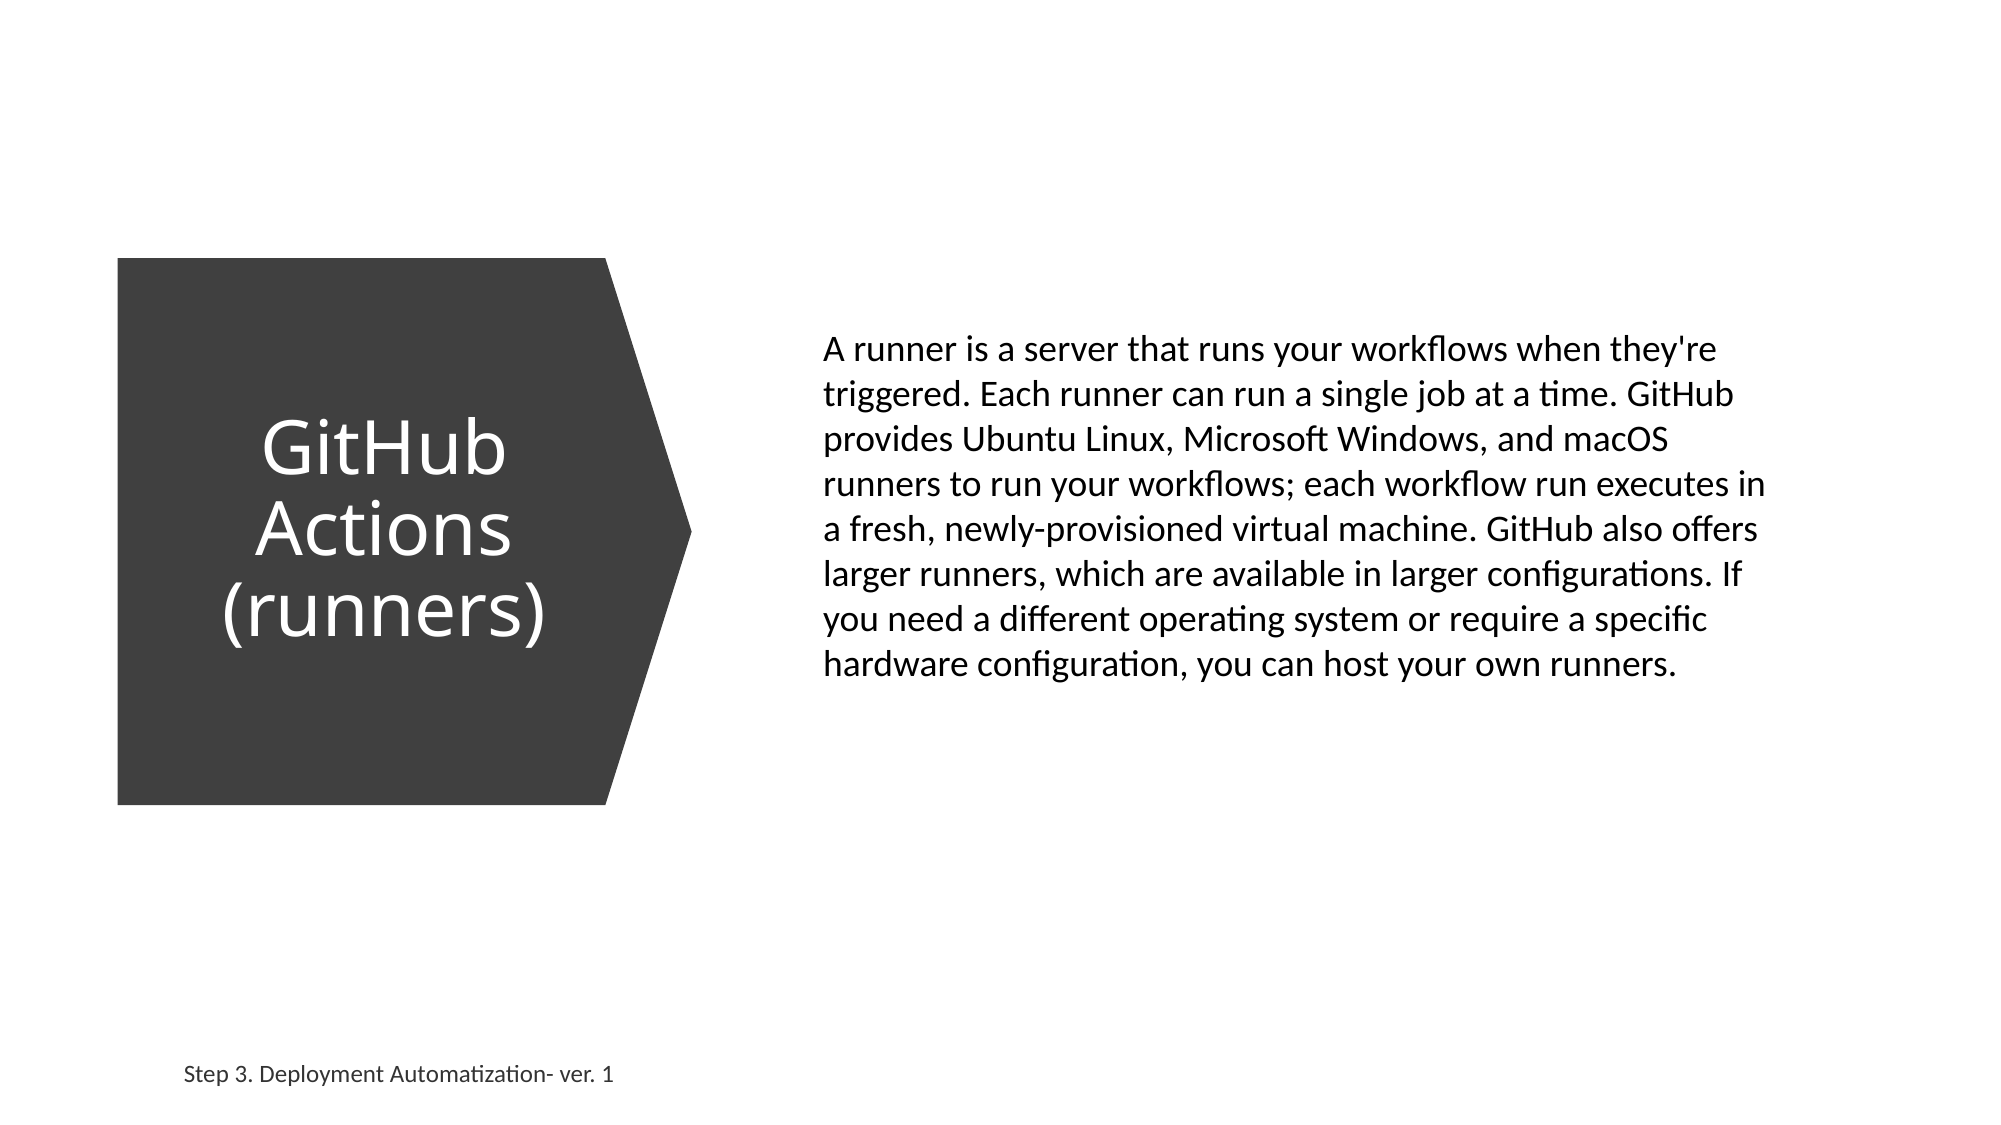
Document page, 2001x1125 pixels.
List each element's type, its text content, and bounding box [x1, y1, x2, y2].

title GitHub Actions (runners) [168, 322, 601, 741]
text_box [116, 257, 693, 807]
footer Step 3. Deployment Automatization- ver. 1 [168, 1042, 1188, 1103]
text_box A runner is a server that runs your workflows when they're triggered. Each runner can run a single job at a time. GitHub provides Ubuntu Linux, Microsoft Windows, and macOS runners to run your workflows; each workflow run executes in a fresh, newly-provisioned virtual machine. GitHub also offers larger runners, which are available in larger configurations. If you need a different operating system or require a specific hardware configuration, you can host your own runners. [808, 316, 1809, 692]
